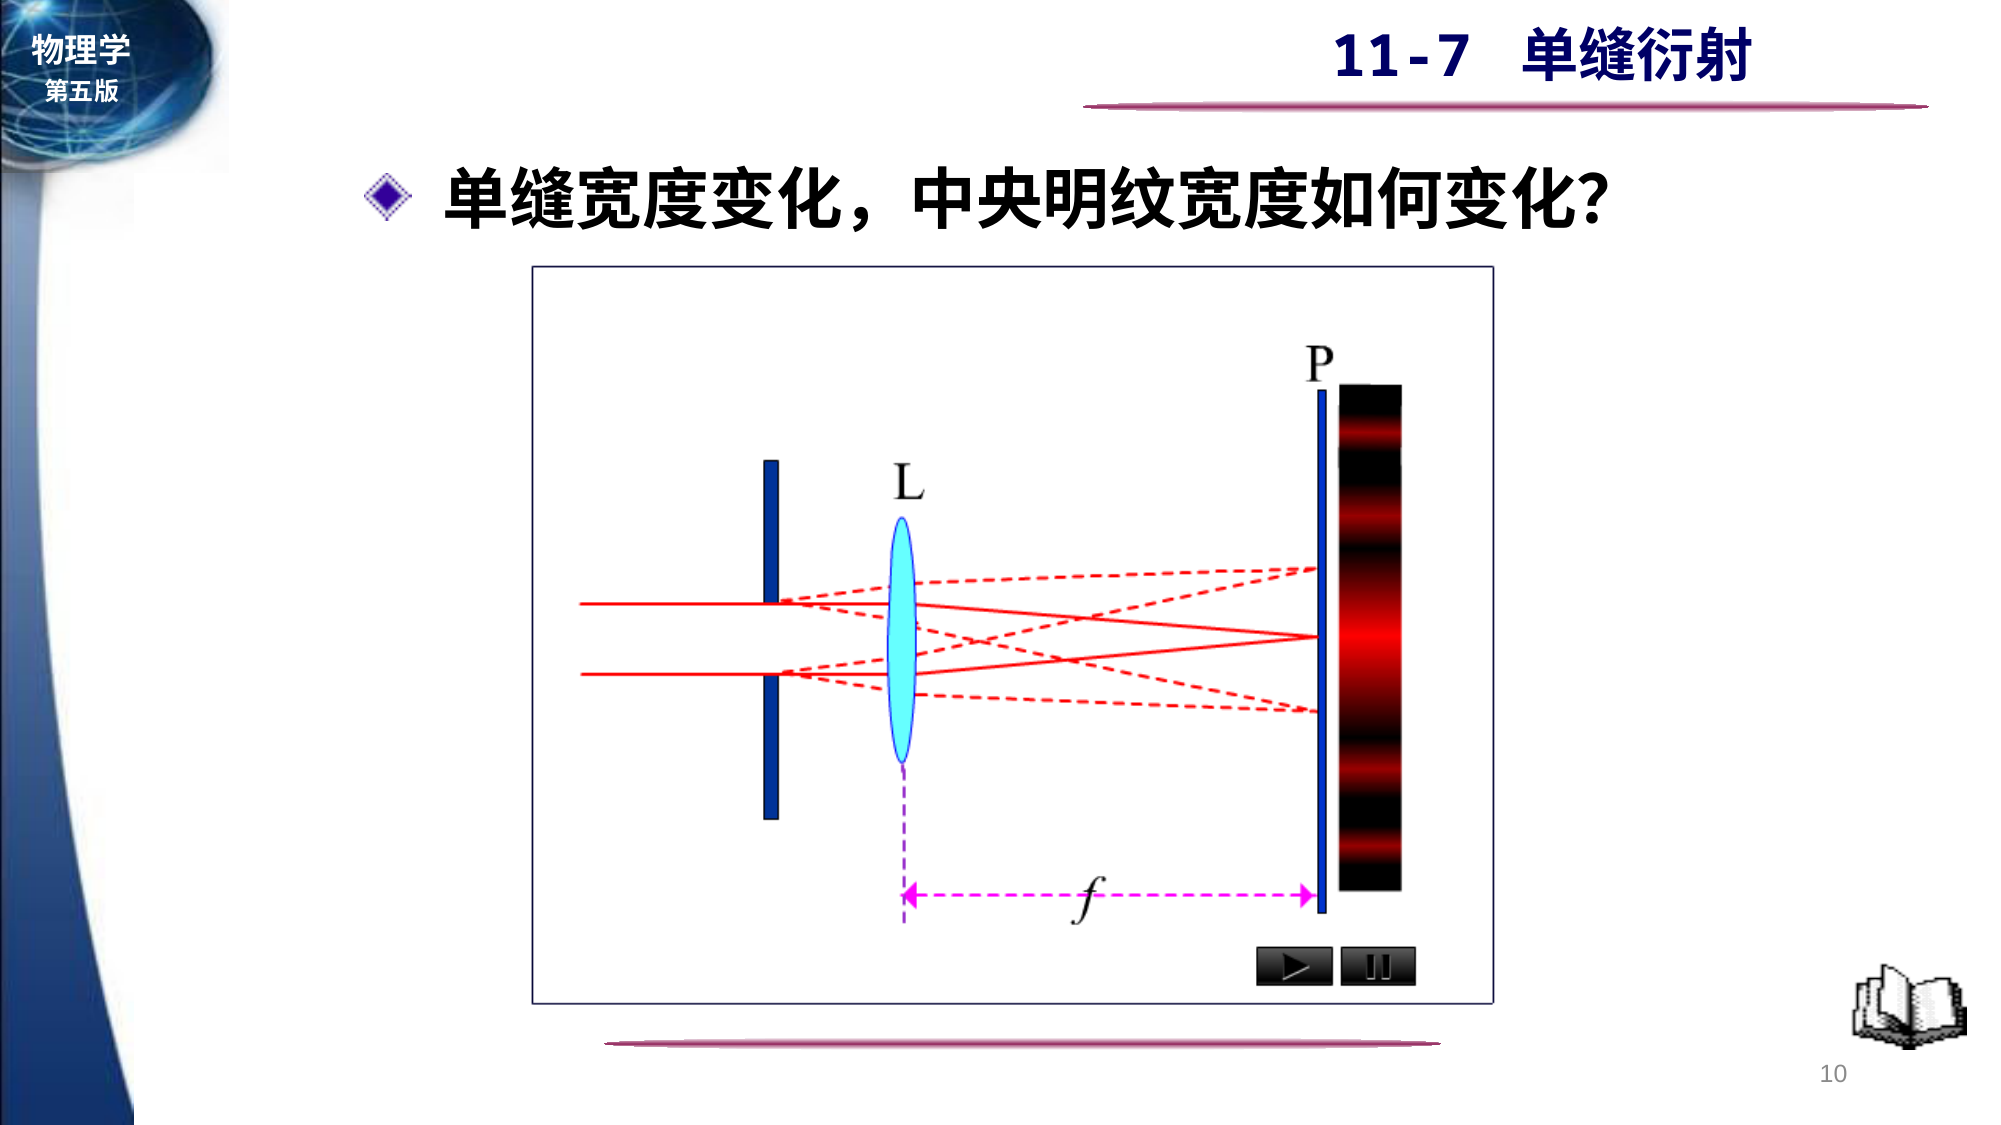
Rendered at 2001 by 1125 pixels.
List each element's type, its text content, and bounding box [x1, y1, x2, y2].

text_box 单缝宽度变化，中央明纹宽度如何变化？ [350, 149, 1675, 245]
picture [1850, 962, 1967, 1050]
picture [364, 173, 412, 221]
slide_number 10 [1412, 1042, 1863, 1103]
picture [521, 263, 1507, 1008]
picture [0, 0, 229, 1125]
